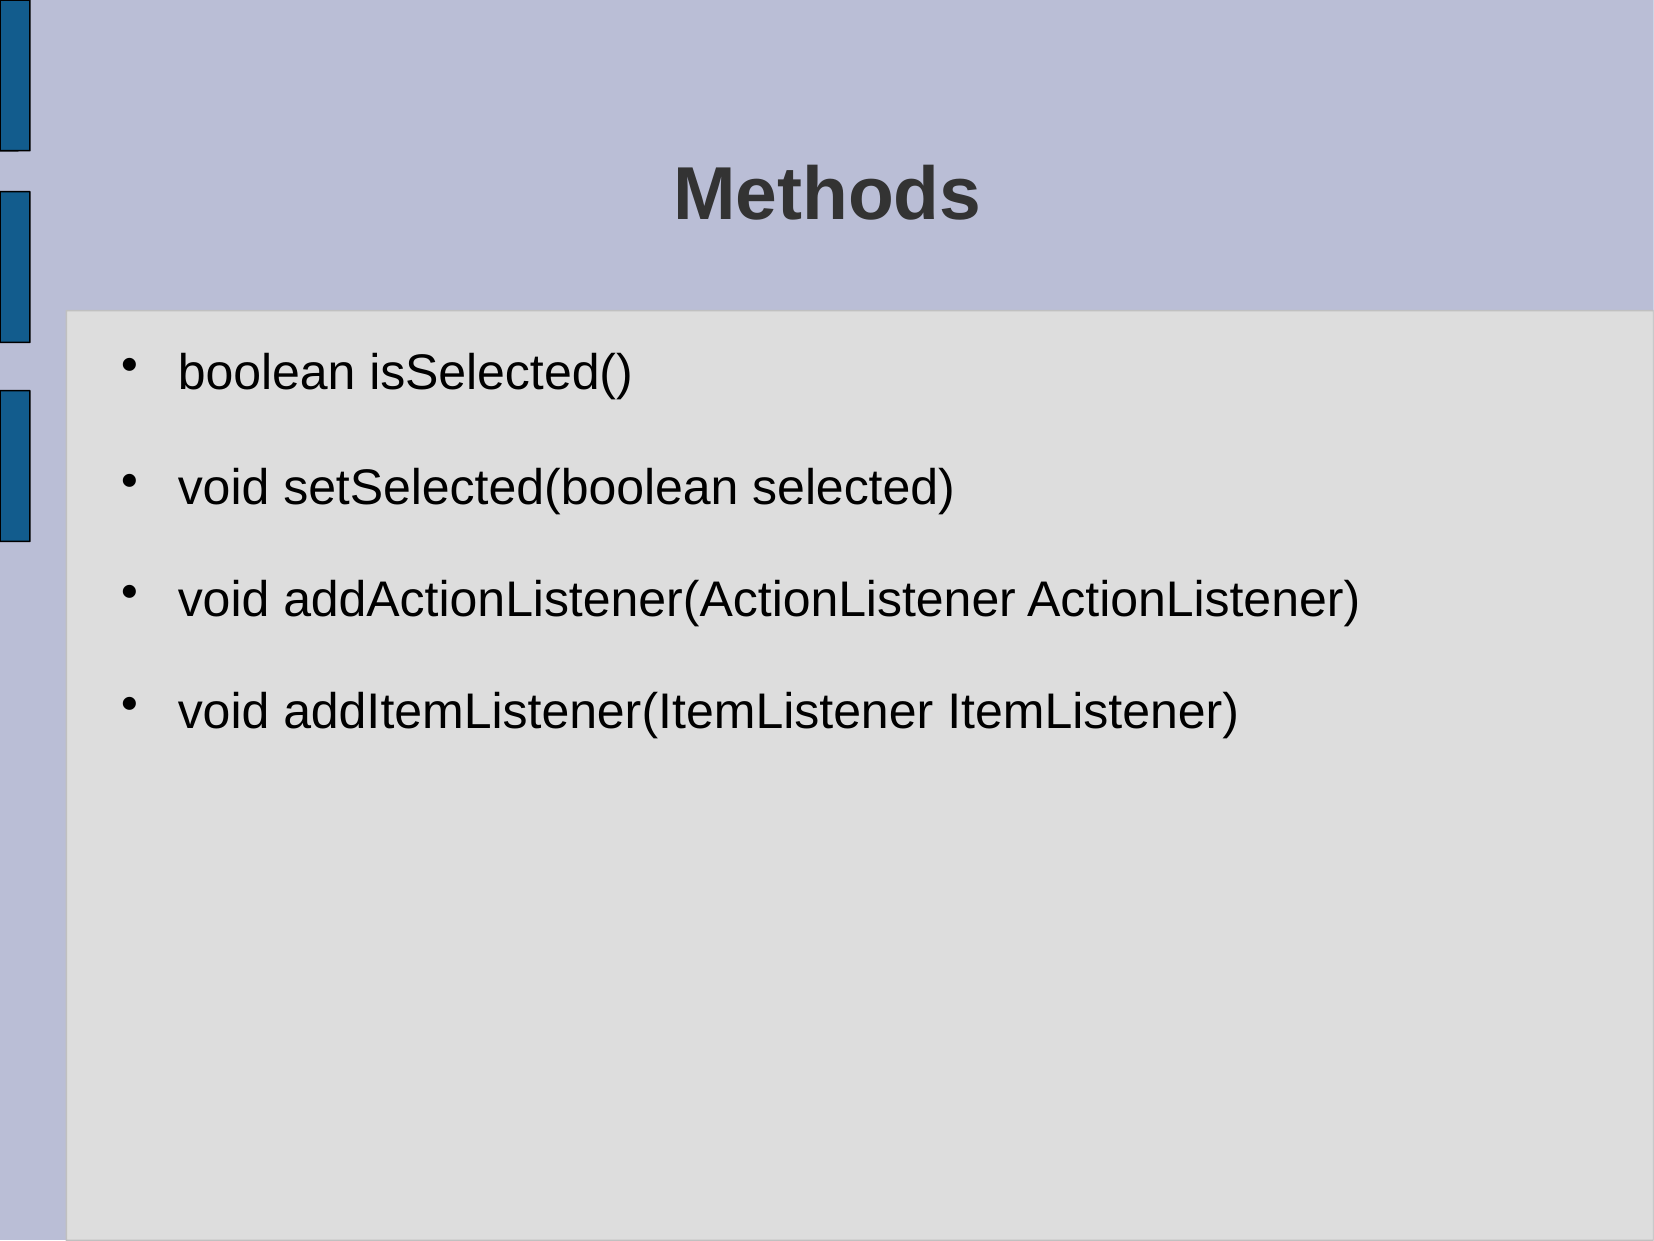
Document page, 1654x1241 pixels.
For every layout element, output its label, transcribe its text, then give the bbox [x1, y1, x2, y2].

title Methods [121, 90, 1534, 299]
list boolean isSelected() void setSelected(boolean selected) void addActionListener(ActionListener ActionListener) void addItemListener(ItemListener ItemListener) [121, 344, 1534, 1126]
